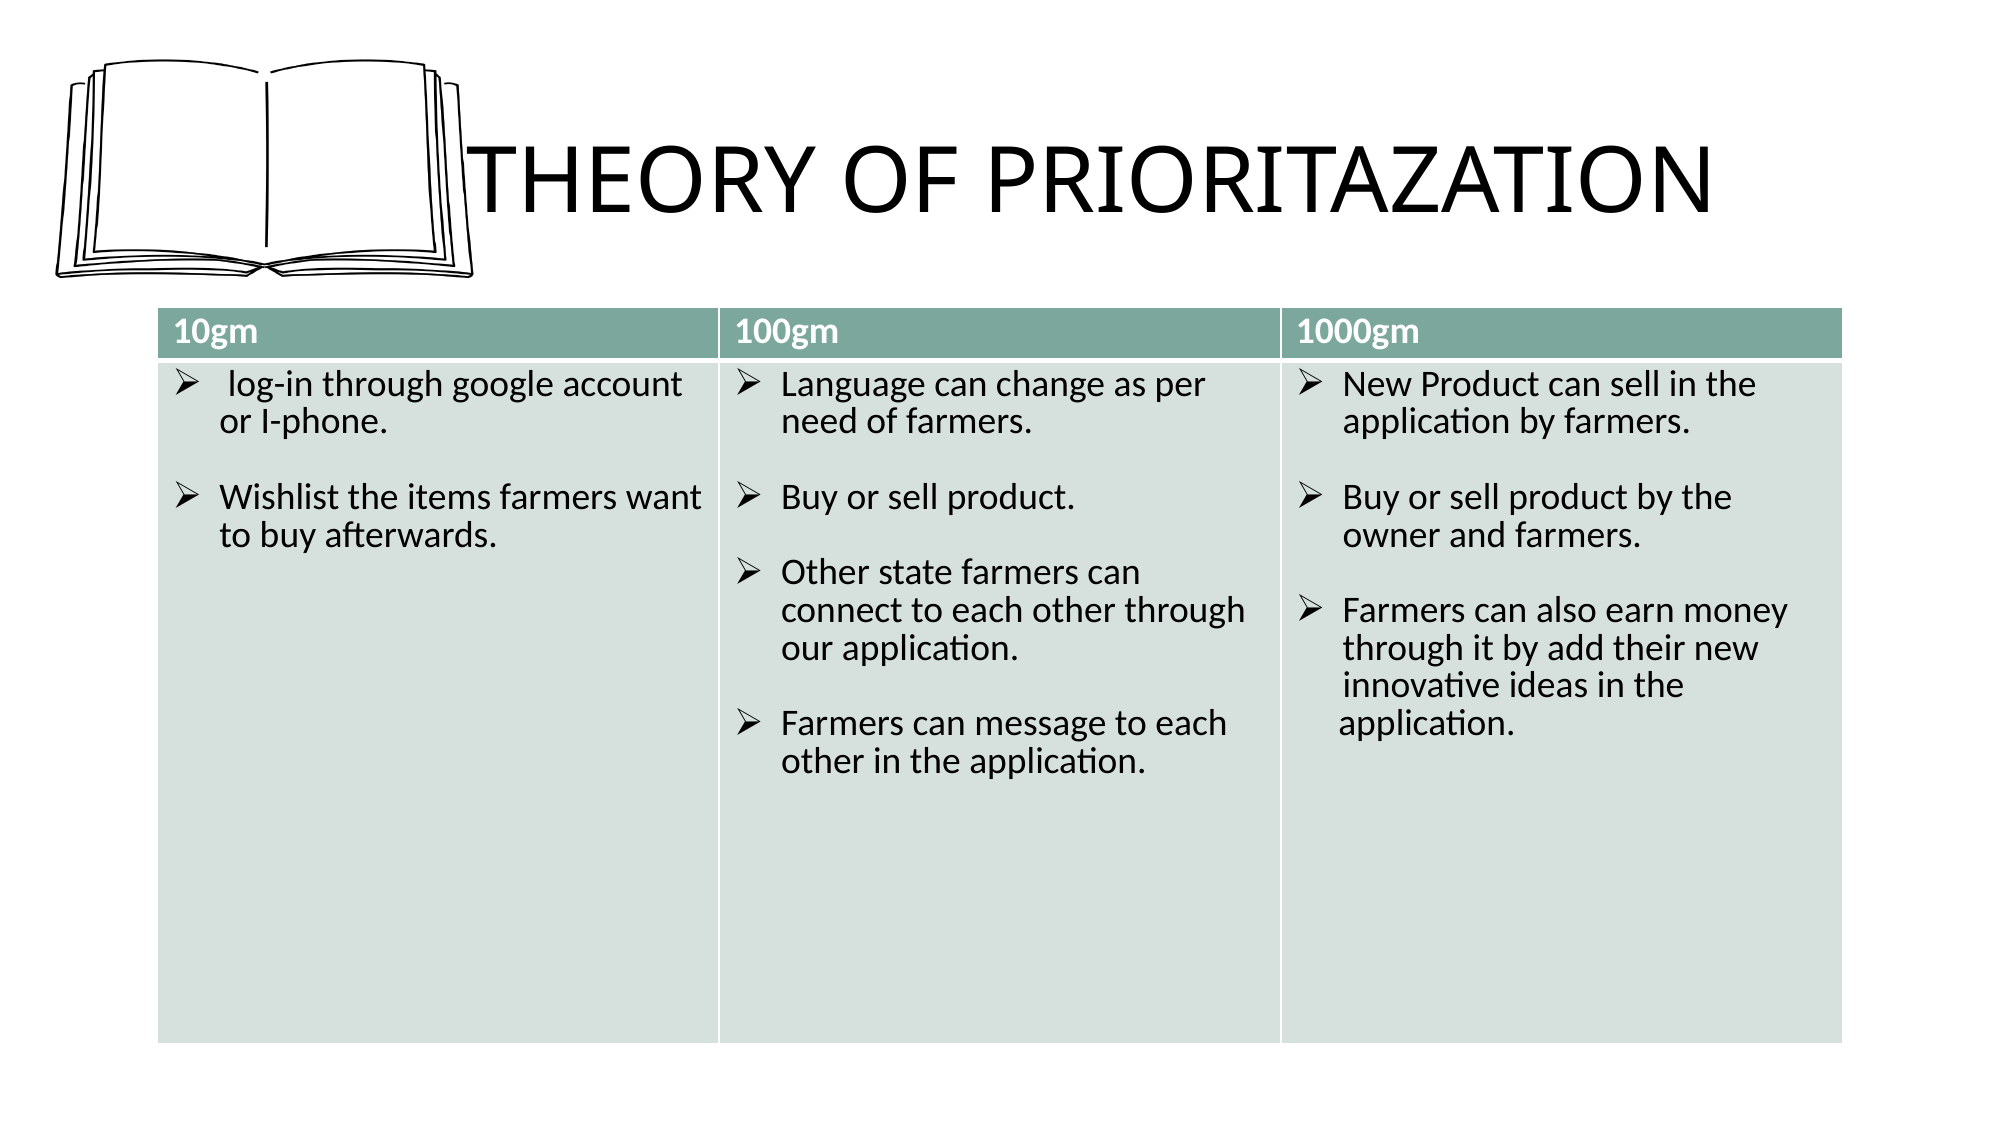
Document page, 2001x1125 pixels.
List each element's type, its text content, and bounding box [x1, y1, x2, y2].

table_cell log-in through google account or I-phone. Wishlist the items farmers want to buy afterwards. [158, 363, 718, 1043]
table_header 100gm [720, 308, 1280, 358]
table_cell Language can change as per need of farmers. Buy or sell product. Other state farmers can connect to each other through our application. Farmers can message to each other in the application. [720, 363, 1280, 1043]
title THEORY OF PRIORITAZATION [481, 73, 2000, 292]
table_header 10gm [158, 308, 718, 358]
table_header 1000gm [1282, 308, 1842, 358]
picture [42, 43, 482, 292]
table_cell New Product can sell in the application by farmers. Buy or sell product by the owner and farmers. Farmers can also earn money through it by add their new innovative ideas in the application. [1282, 363, 1842, 1043]
